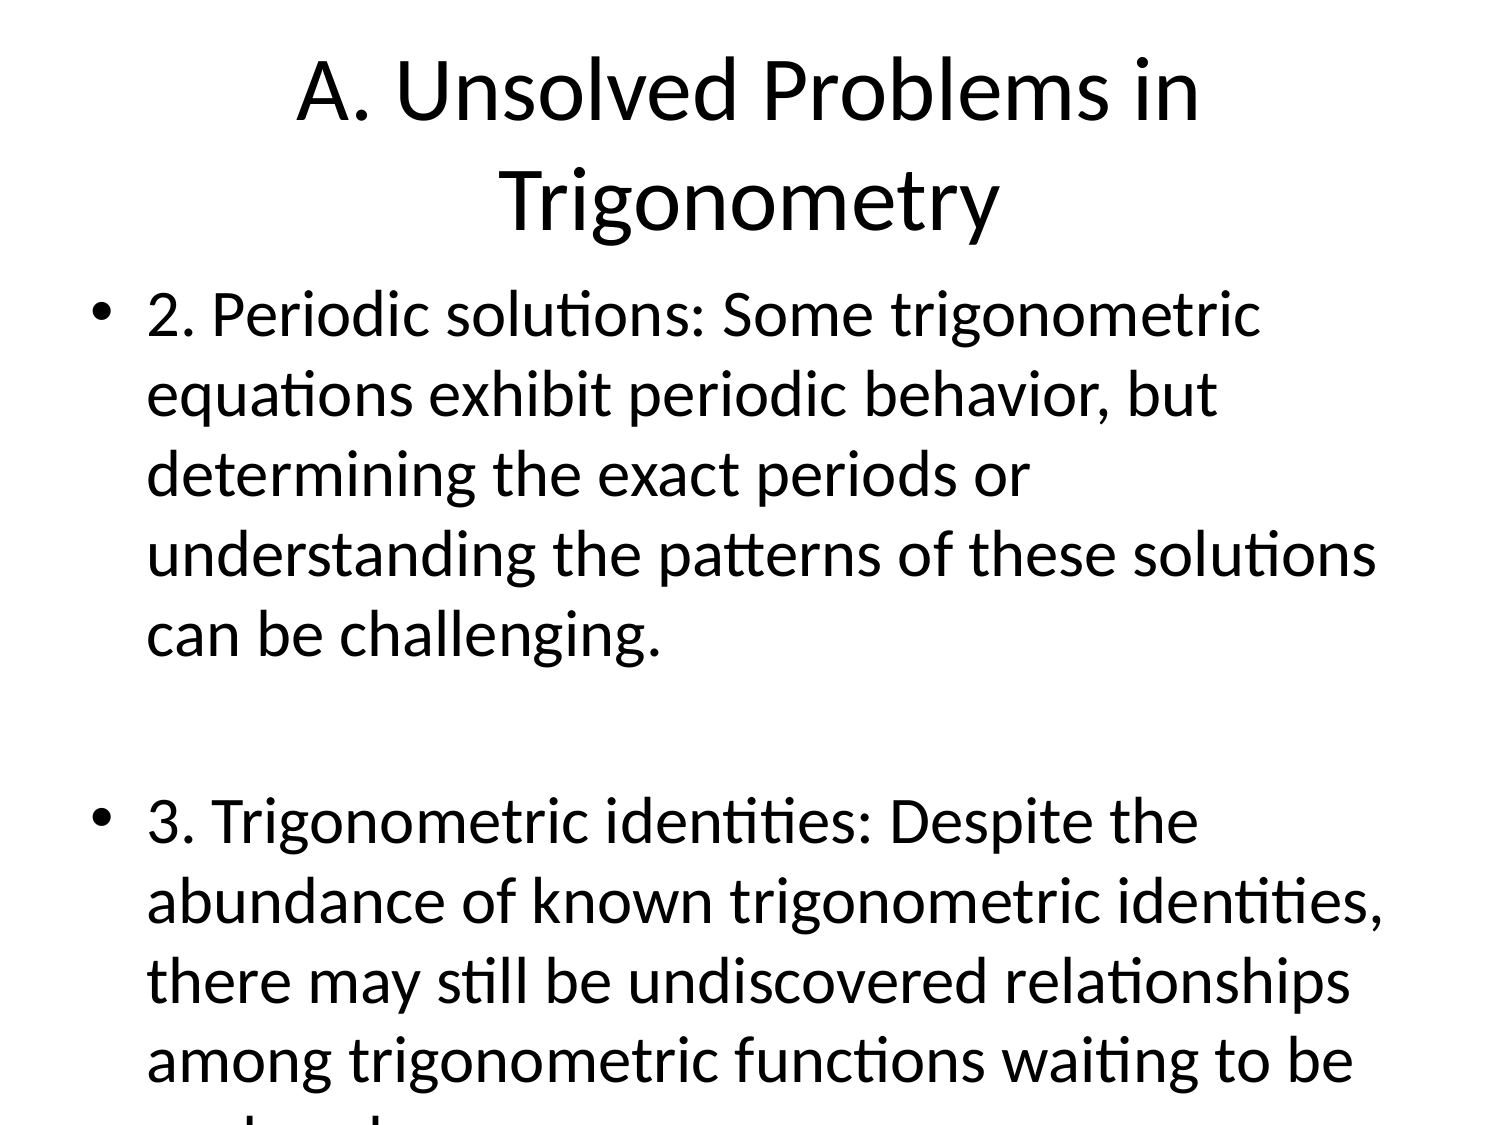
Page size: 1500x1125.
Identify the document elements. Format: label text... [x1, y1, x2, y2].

list 2. Periodic solutions: Some trigonometric equations exhibit periodic behavior, but determining the exact periods or understanding the patterns of these solutions can be challenging. 3. Trigonometric identities: Despite the abundance of known trigonometric identities, there may still be undiscovered relationships among trigonometric functions waiting to be explored. 4. Transcendental trigonometric equations: Equations involving transcendental functions (functions that cannot be expressed as finite combinations of algebraic functions) and trigonometric functions pose interesting challenges in terms of solving or analyzing their properties. [75, 262, 1425, 1005]
title A. Unsolved Problems in Trigonometry [75, 45, 1425, 233]
